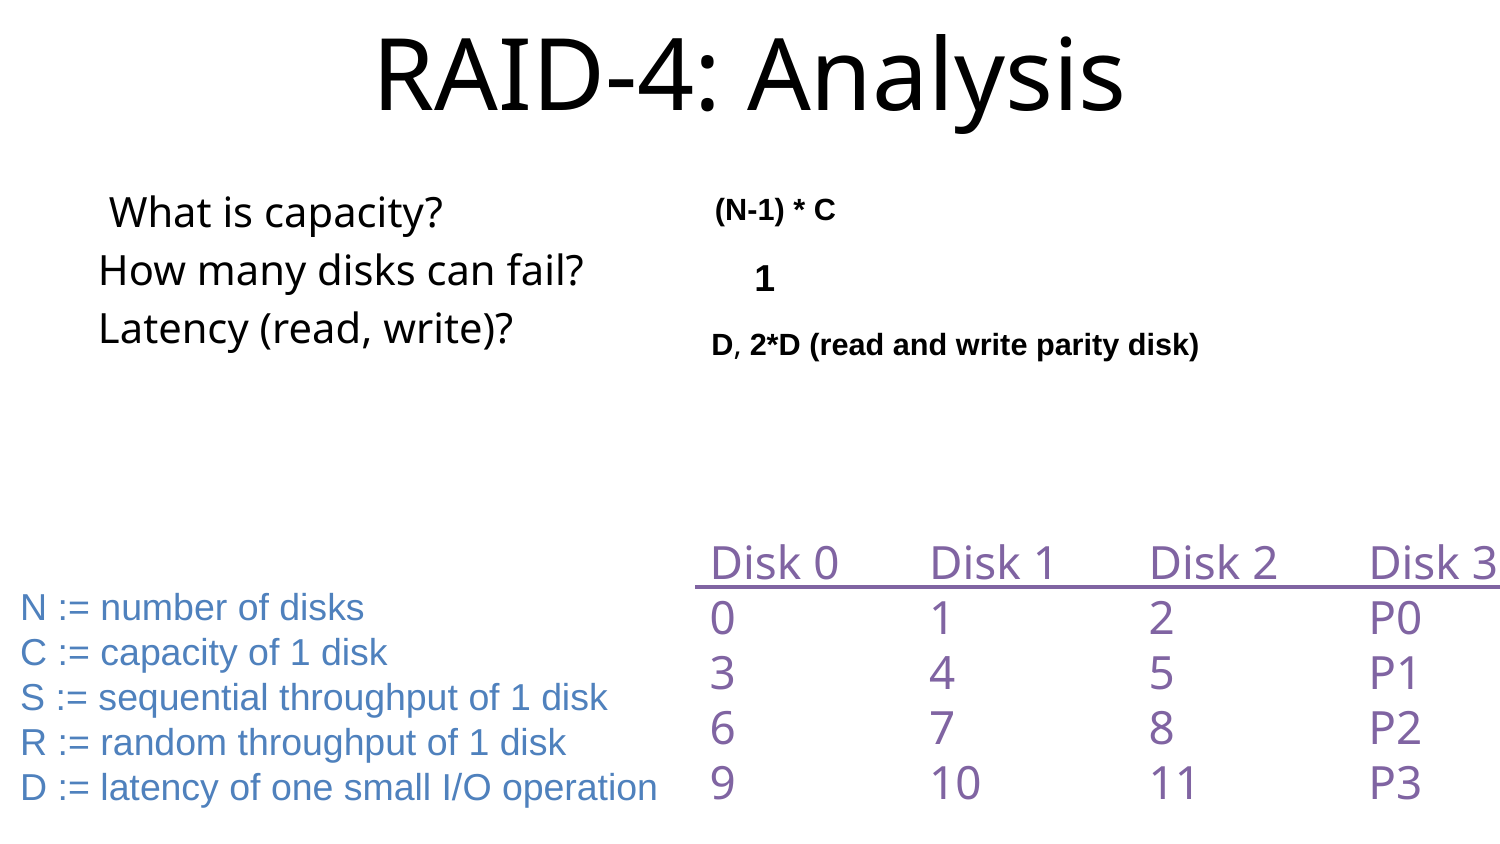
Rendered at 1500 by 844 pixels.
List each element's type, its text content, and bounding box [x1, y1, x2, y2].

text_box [694, 533, 1500, 812]
text_box (N-1) * C [700, 182, 852, 234]
text_box D, 2*D (read and write parity disk) [696, 317, 1215, 370]
text_box 1 [739, 246, 791, 307]
list What is capacity? How many disks can fail? Latency (read, write)? [82, 177, 1044, 575]
title RAID-4: Analysis [75, 0, 1425, 141]
text_box N := number of disks C := capacity of 1 disk S := sequential throughput of 1 disk R := random throughput of 1 disk D := latency of one small I/O operation [5, 575, 690, 816]
